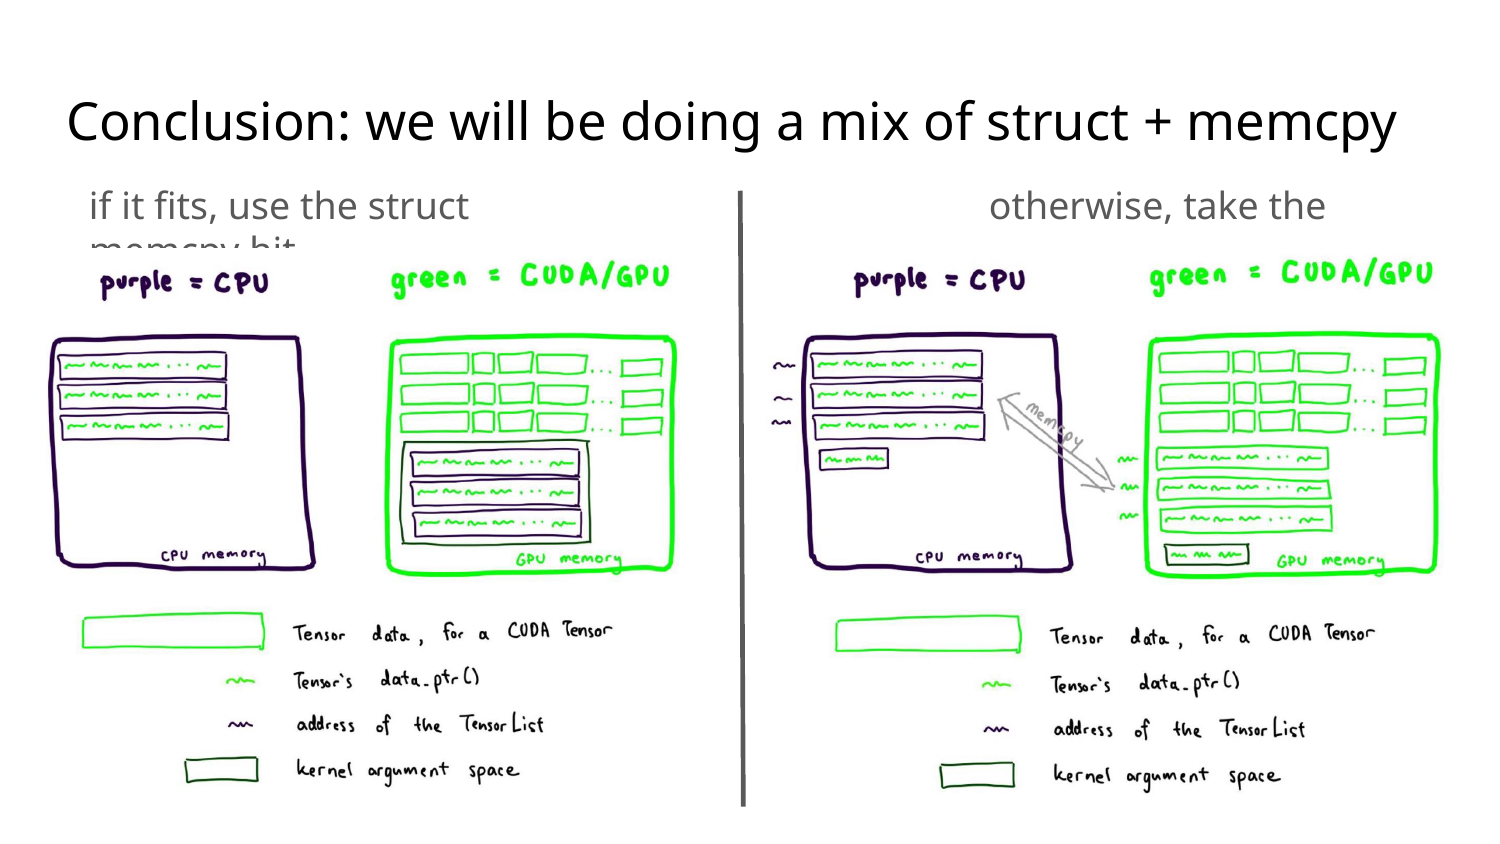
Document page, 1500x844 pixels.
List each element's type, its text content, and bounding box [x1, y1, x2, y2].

text_box if it fits, use the struct otherwise, take the memcpy hit [73, 166, 1403, 246]
picture [762, 181, 1448, 844]
title Conclusion: we will be doing a mix of struct + memcpy [51, 72, 1449, 167]
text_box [739, 190, 744, 807]
picture [46, 202, 684, 841]
